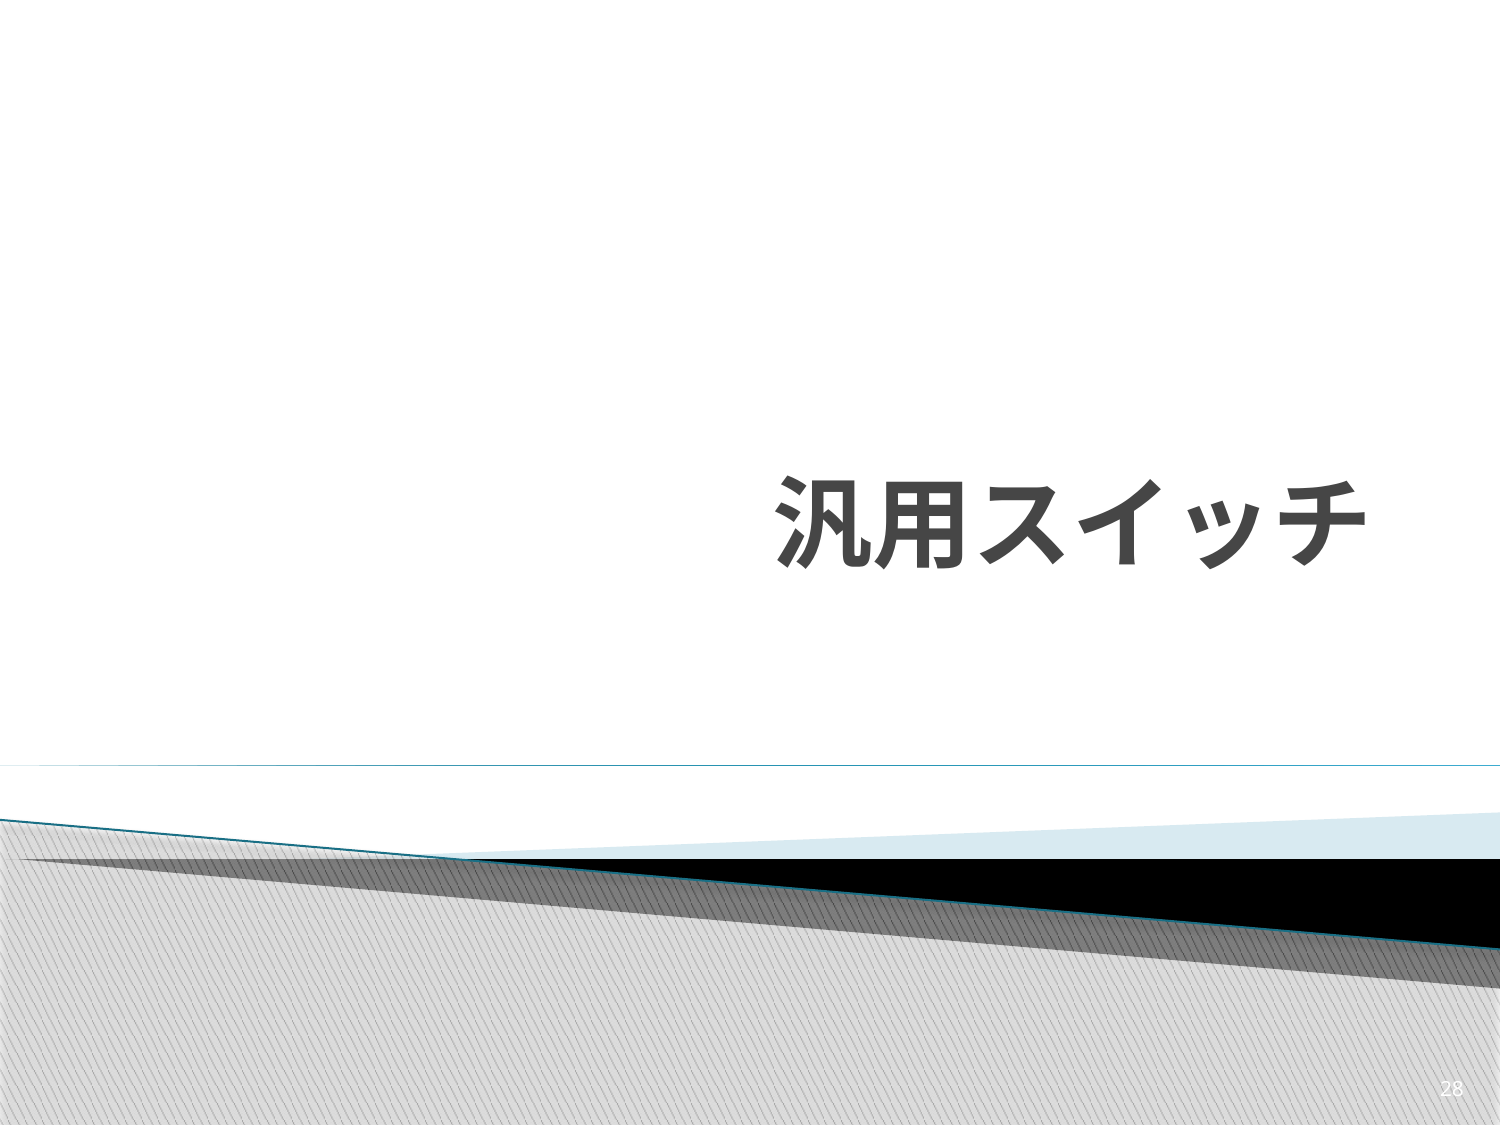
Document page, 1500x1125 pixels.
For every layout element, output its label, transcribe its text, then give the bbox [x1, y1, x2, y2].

title 汎用スイッチ [112, 287, 1388, 588]
picture [5, 859, 1500, 989]
slide_number 28 [1418, 1051, 1479, 1112]
